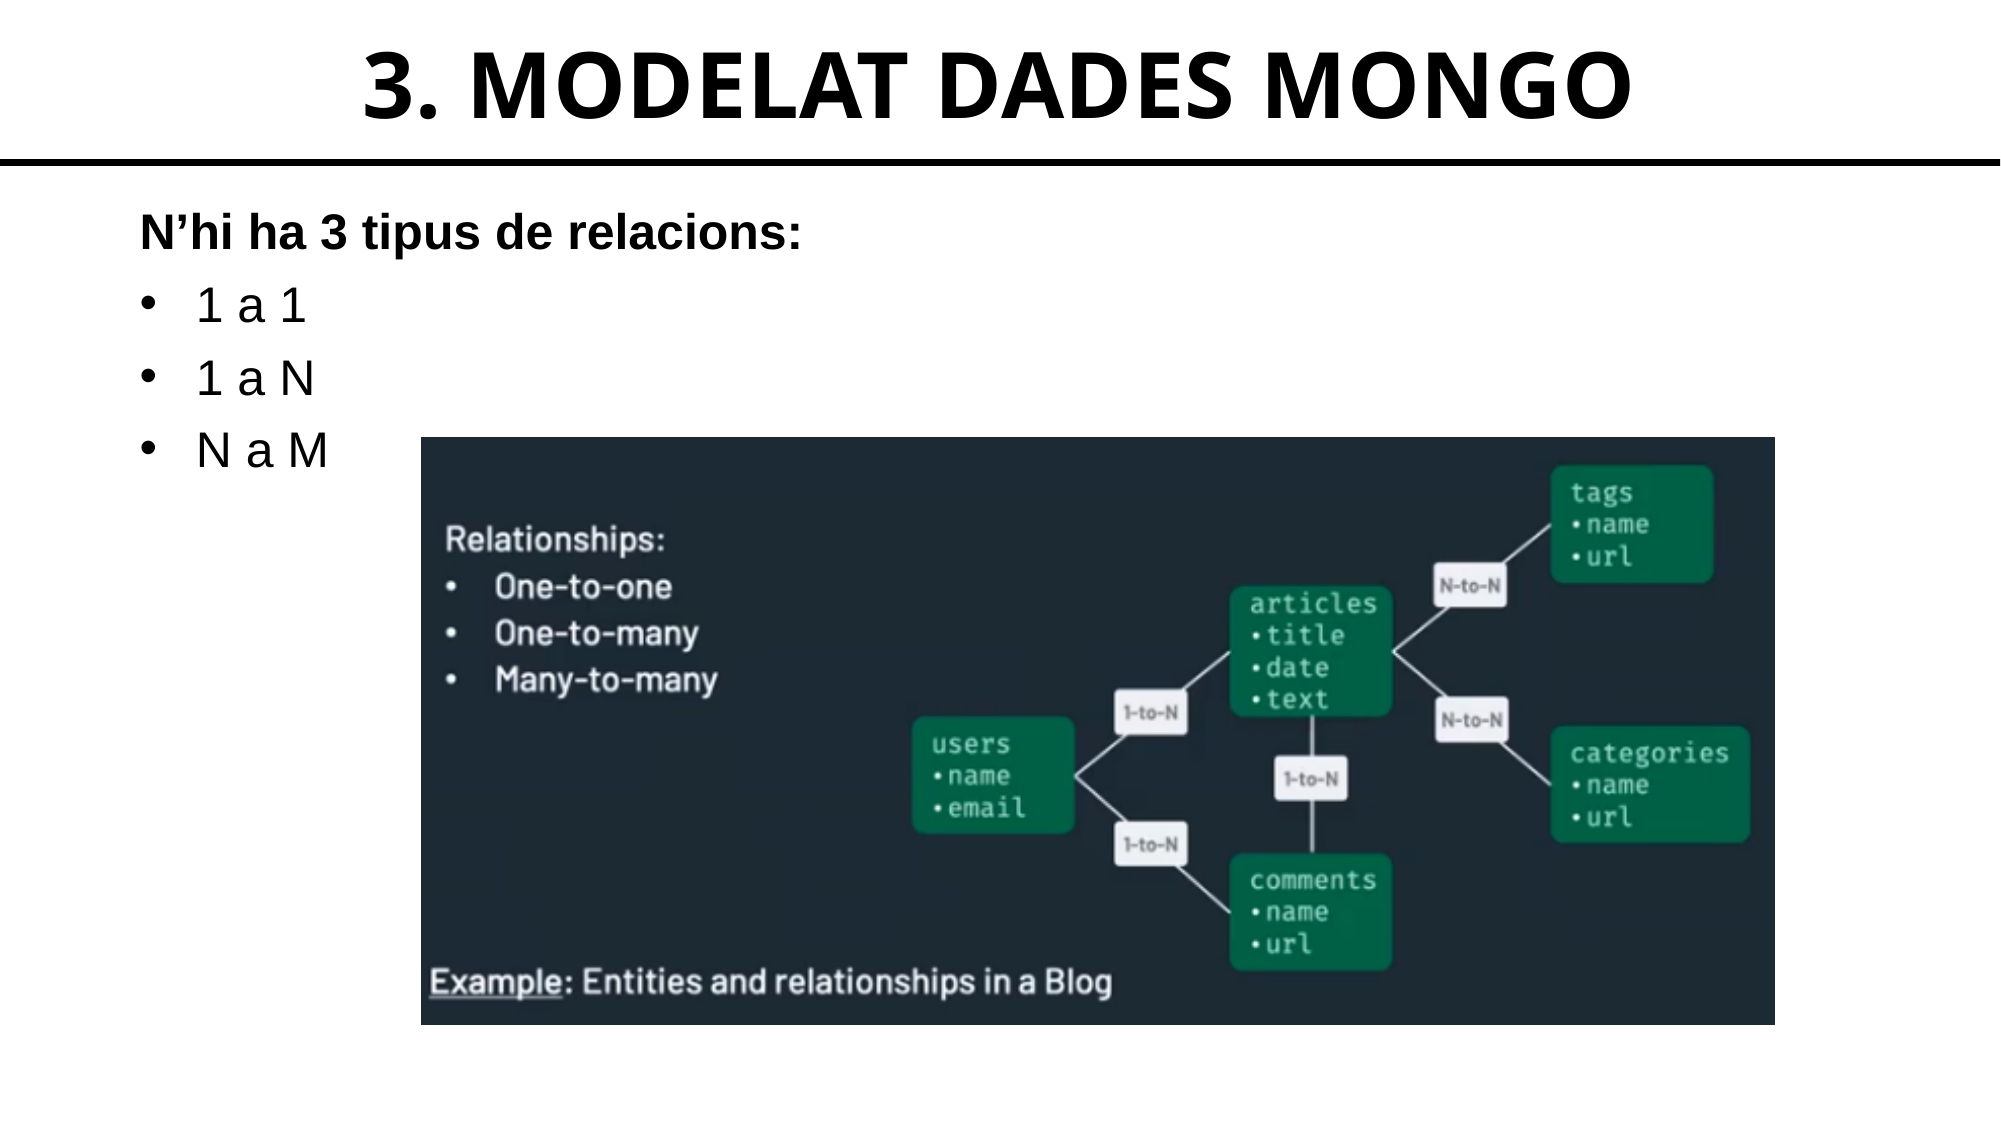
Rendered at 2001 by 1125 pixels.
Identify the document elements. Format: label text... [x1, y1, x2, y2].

title 3. MODELAT DADES MONGO [0, 27, 2000, 216]
text_box N’hi ha 3 tipus de relacions: 1 a 1 1 a N N a M [137, 216, 1975, 478]
picture [421, 437, 1776, 1026]
